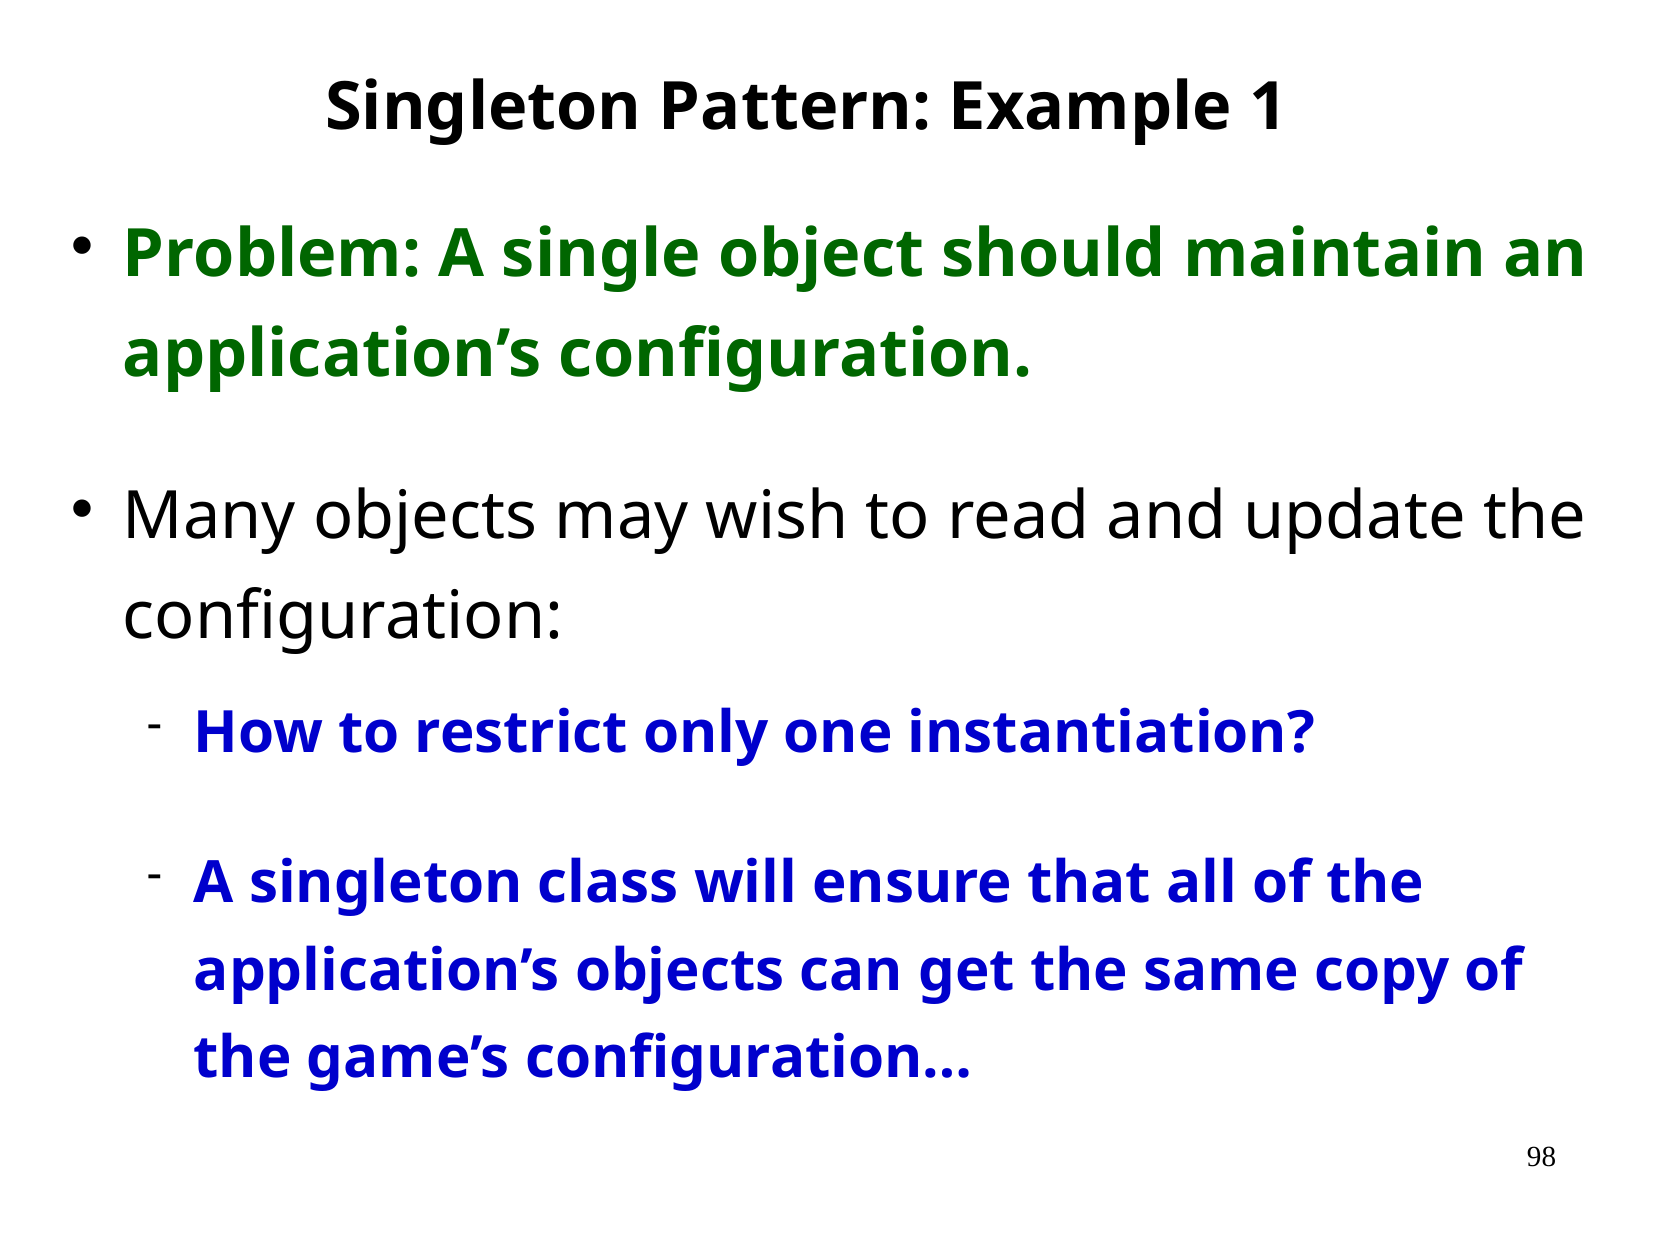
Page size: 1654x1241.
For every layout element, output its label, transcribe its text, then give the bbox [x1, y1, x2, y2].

list Problem: A single object should maintain an application’s configuration. Many objects may wish to read and update the configuration: How to restrict only one instantiation? A singleton class will ensure that all of the application’s objects can get the same copy of the game’s configuration… [53, 189, 1615, 1215]
title Singleton Pattern: Example 1 [101, 4, 1512, 189]
